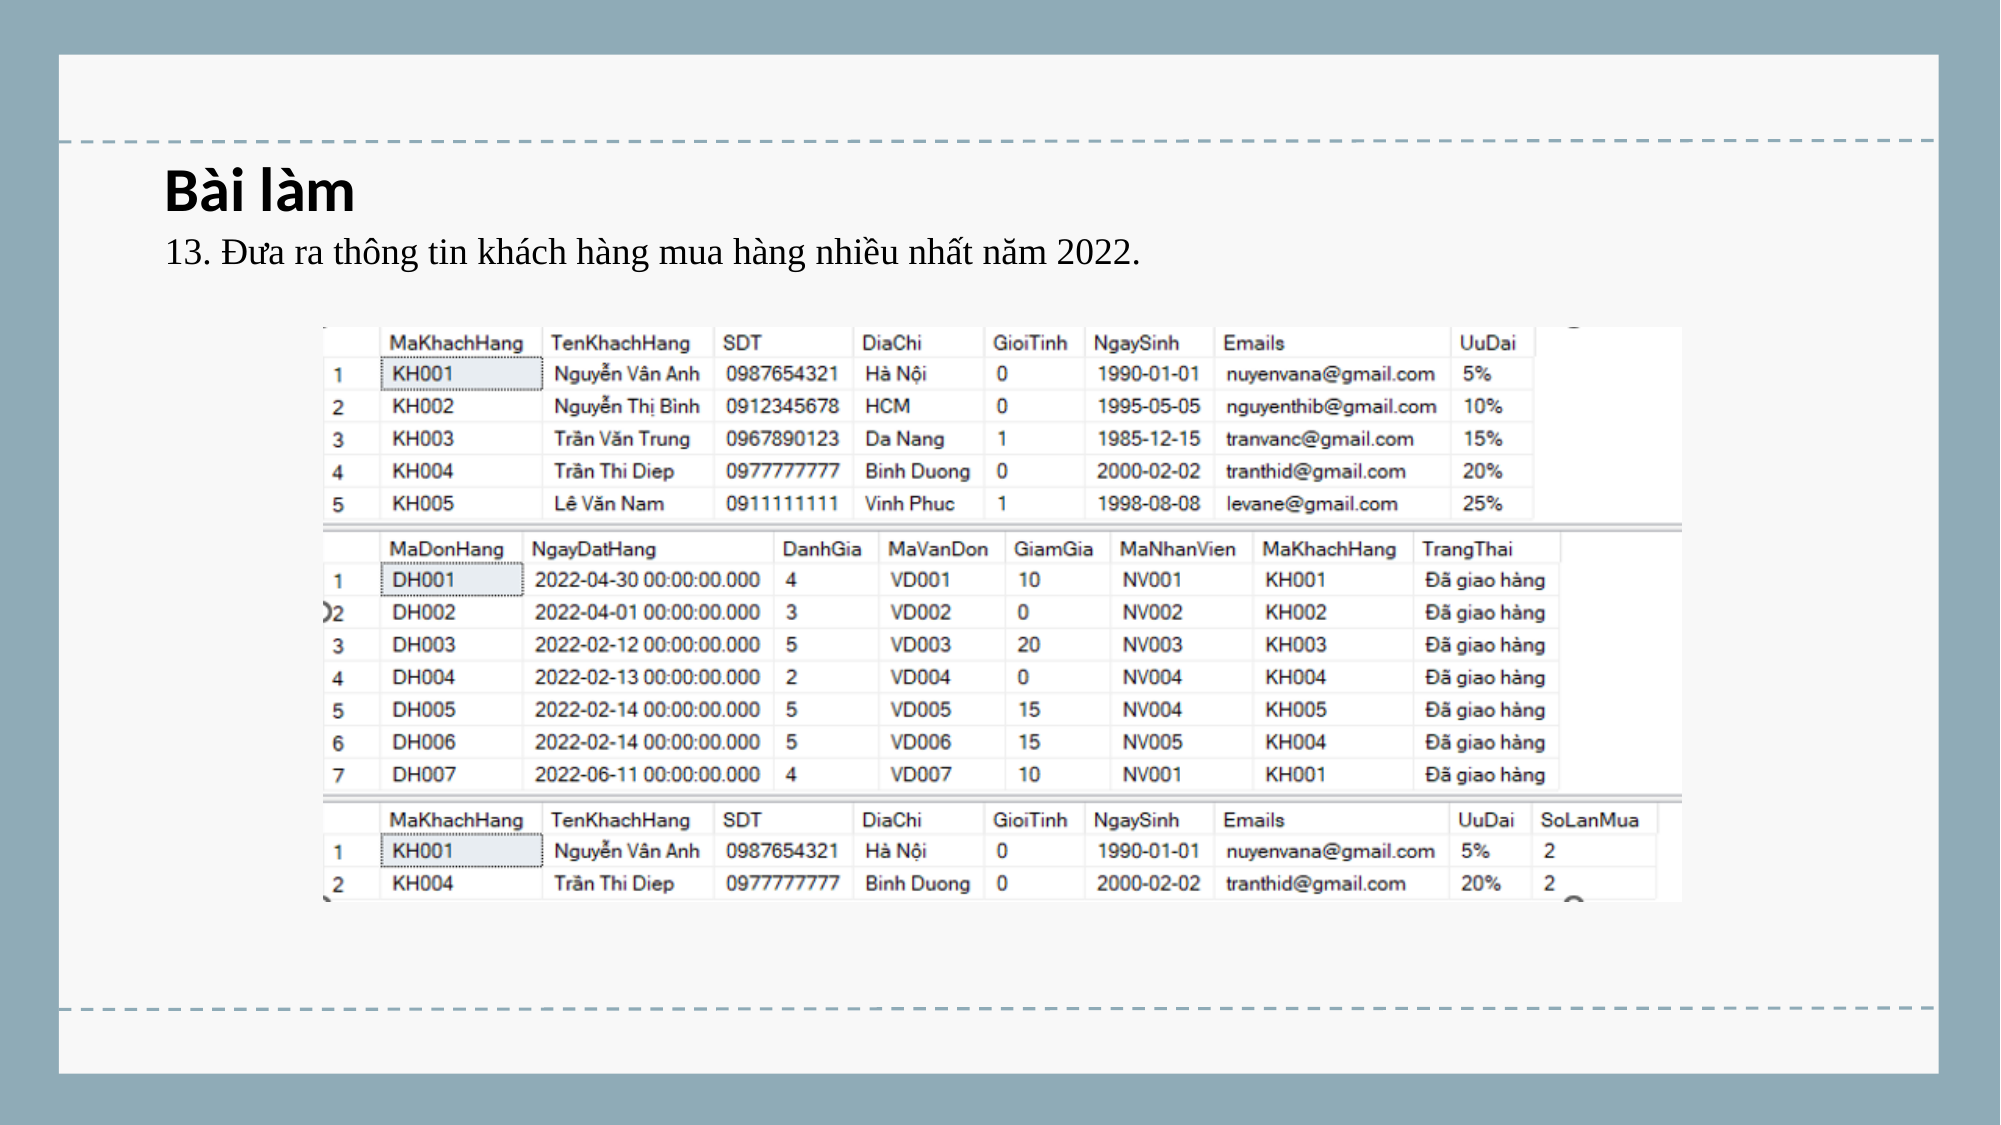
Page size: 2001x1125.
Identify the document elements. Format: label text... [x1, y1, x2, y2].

text_box [58, 54, 1940, 140]
text_box [58, 1010, 1940, 1075]
picture [323, 327, 1682, 902]
text_box Bài làm 13. Đưa ra thông tin khách hàng mua hàng nhiều nhất năm 2022. [150, 142, 1848, 328]
text_box [58, 142, 1940, 1007]
